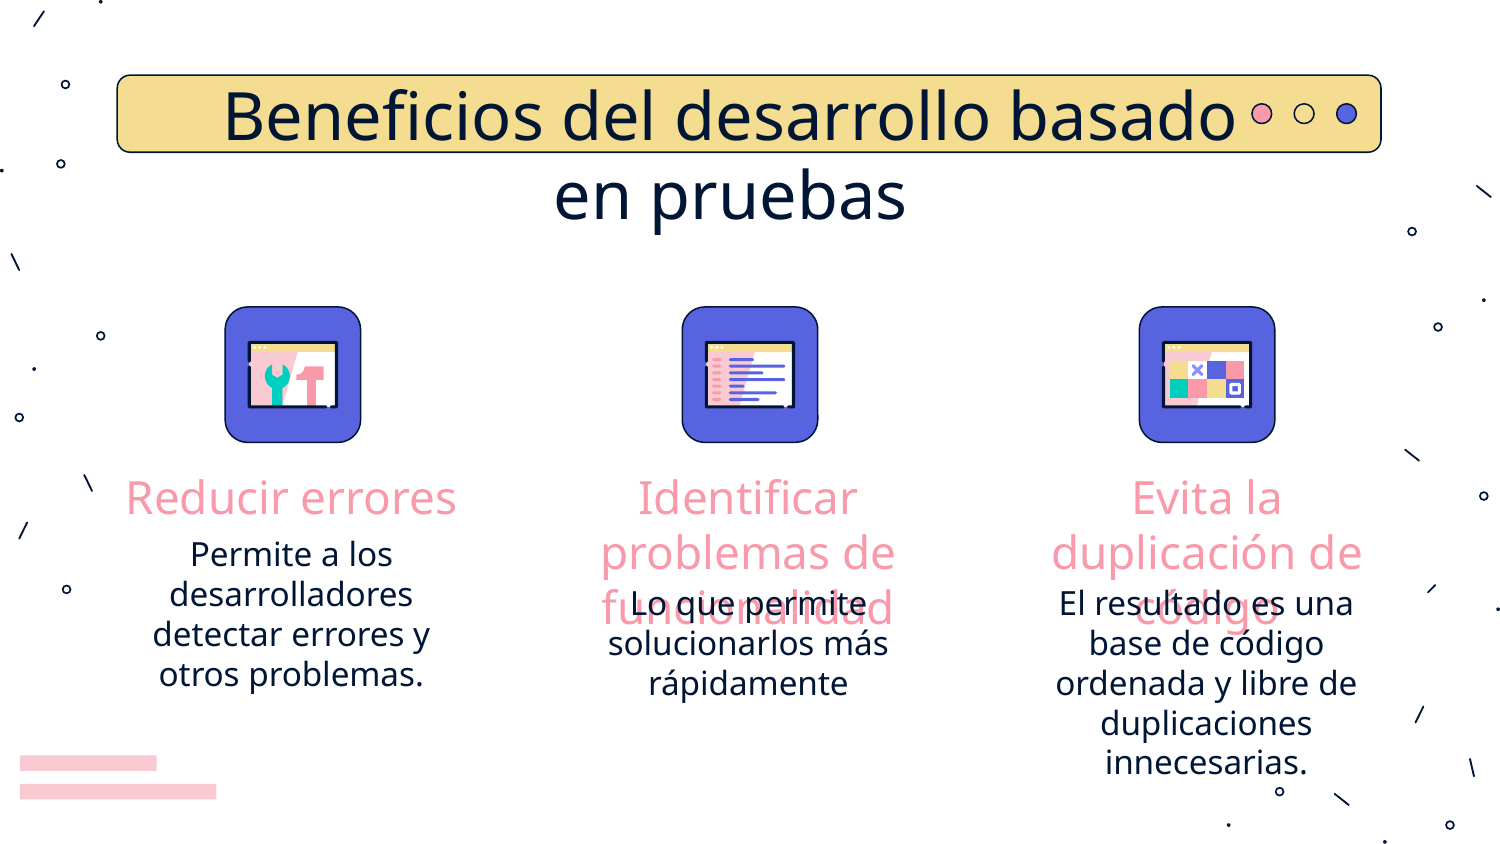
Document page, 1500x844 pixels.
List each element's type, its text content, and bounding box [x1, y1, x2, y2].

subtitle Reducir errores [116, 468, 467, 522]
title Beneficios del desarrollo basado en pruebas [185, 73, 1276, 168]
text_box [1161, 340, 1253, 409]
subtitle Lo que permite solucionarlos más rápidamente [573, 582, 924, 744]
text_box [225, 306, 361, 443]
text_box [682, 306, 818, 443]
text_box [1139, 306, 1275, 443]
text_box [117, 75, 185, 153]
subtitle Identificar problemas de funcionalidad [573, 468, 924, 522]
subtitle Permite a los desarrolladores detectar errores y otros problemas. [116, 533, 467, 669]
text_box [1251, 103, 1357, 124]
subtitle Evita la duplicación de código [1032, 468, 1382, 522]
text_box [704, 340, 796, 409]
text_box [1276, 75, 1382, 153]
subtitle El resultado es una base de código ordenada y libre de duplicaciones innecesarias. [1031, 582, 1382, 806]
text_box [247, 340, 339, 409]
